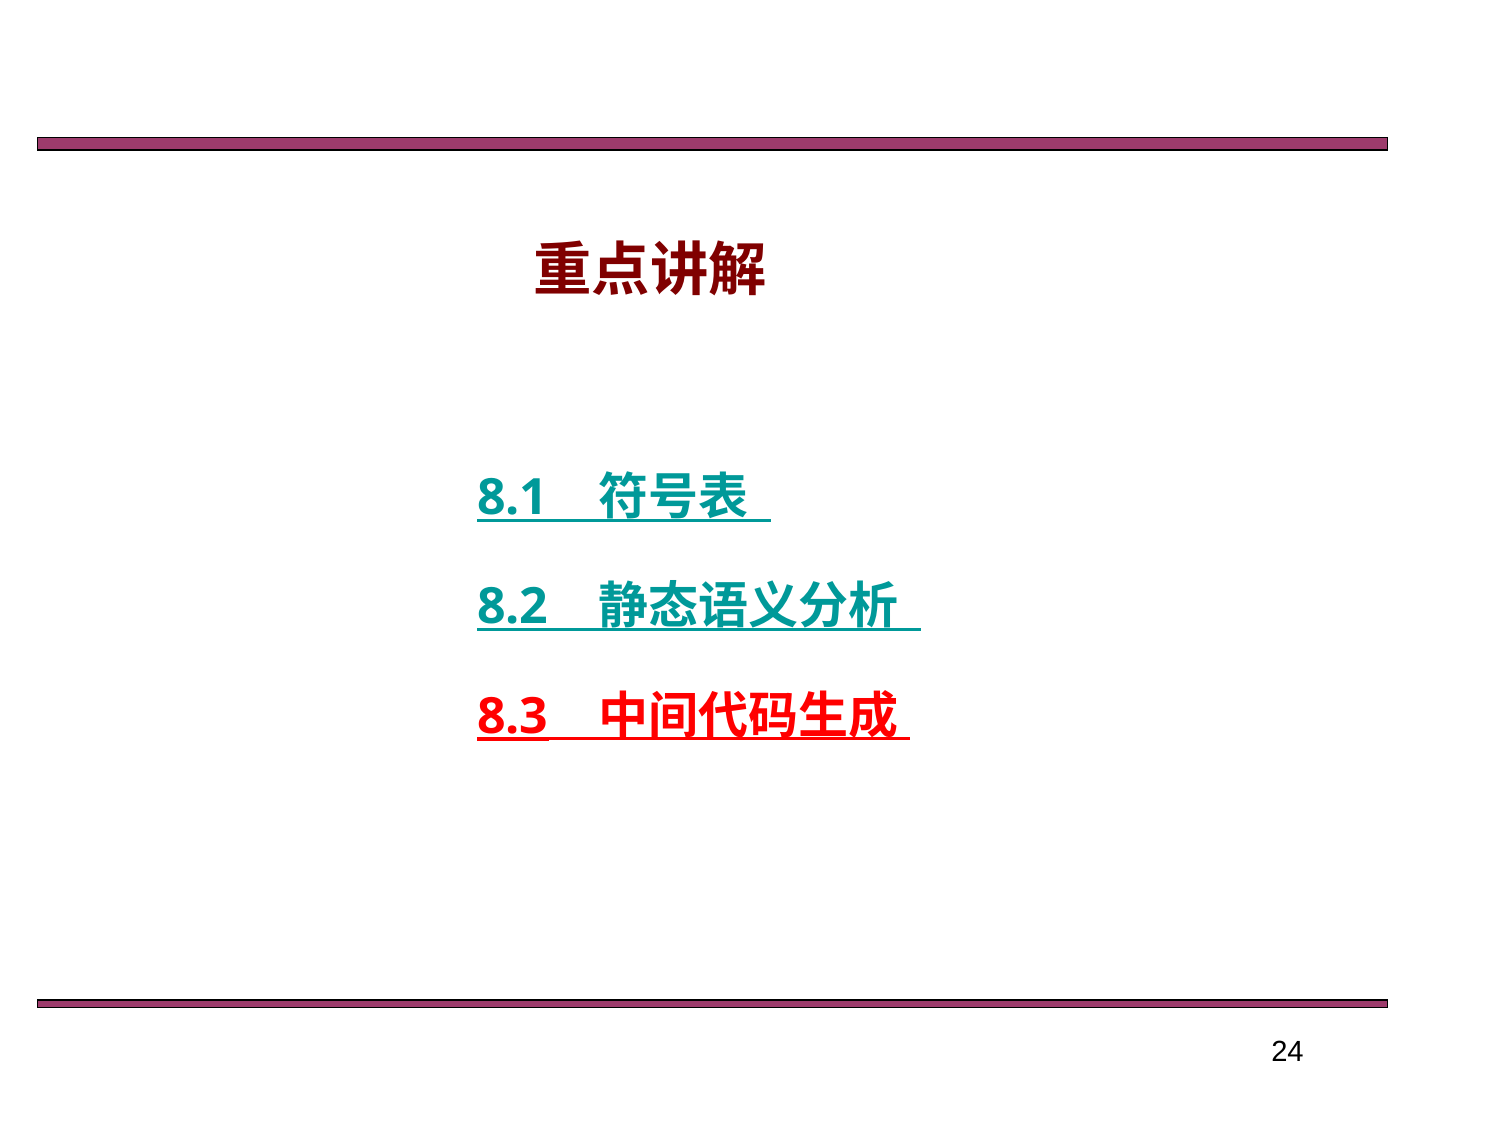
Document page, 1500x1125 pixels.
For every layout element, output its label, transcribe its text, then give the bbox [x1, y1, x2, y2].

text_box 重点讲解 [337, 224, 963, 310]
slide_number 24 [1112, 1025, 1463, 1066]
text_box 8.1 符号表 8.2 静态语义分析 8.3 中间代码生成 [462, 435, 1145, 857]
